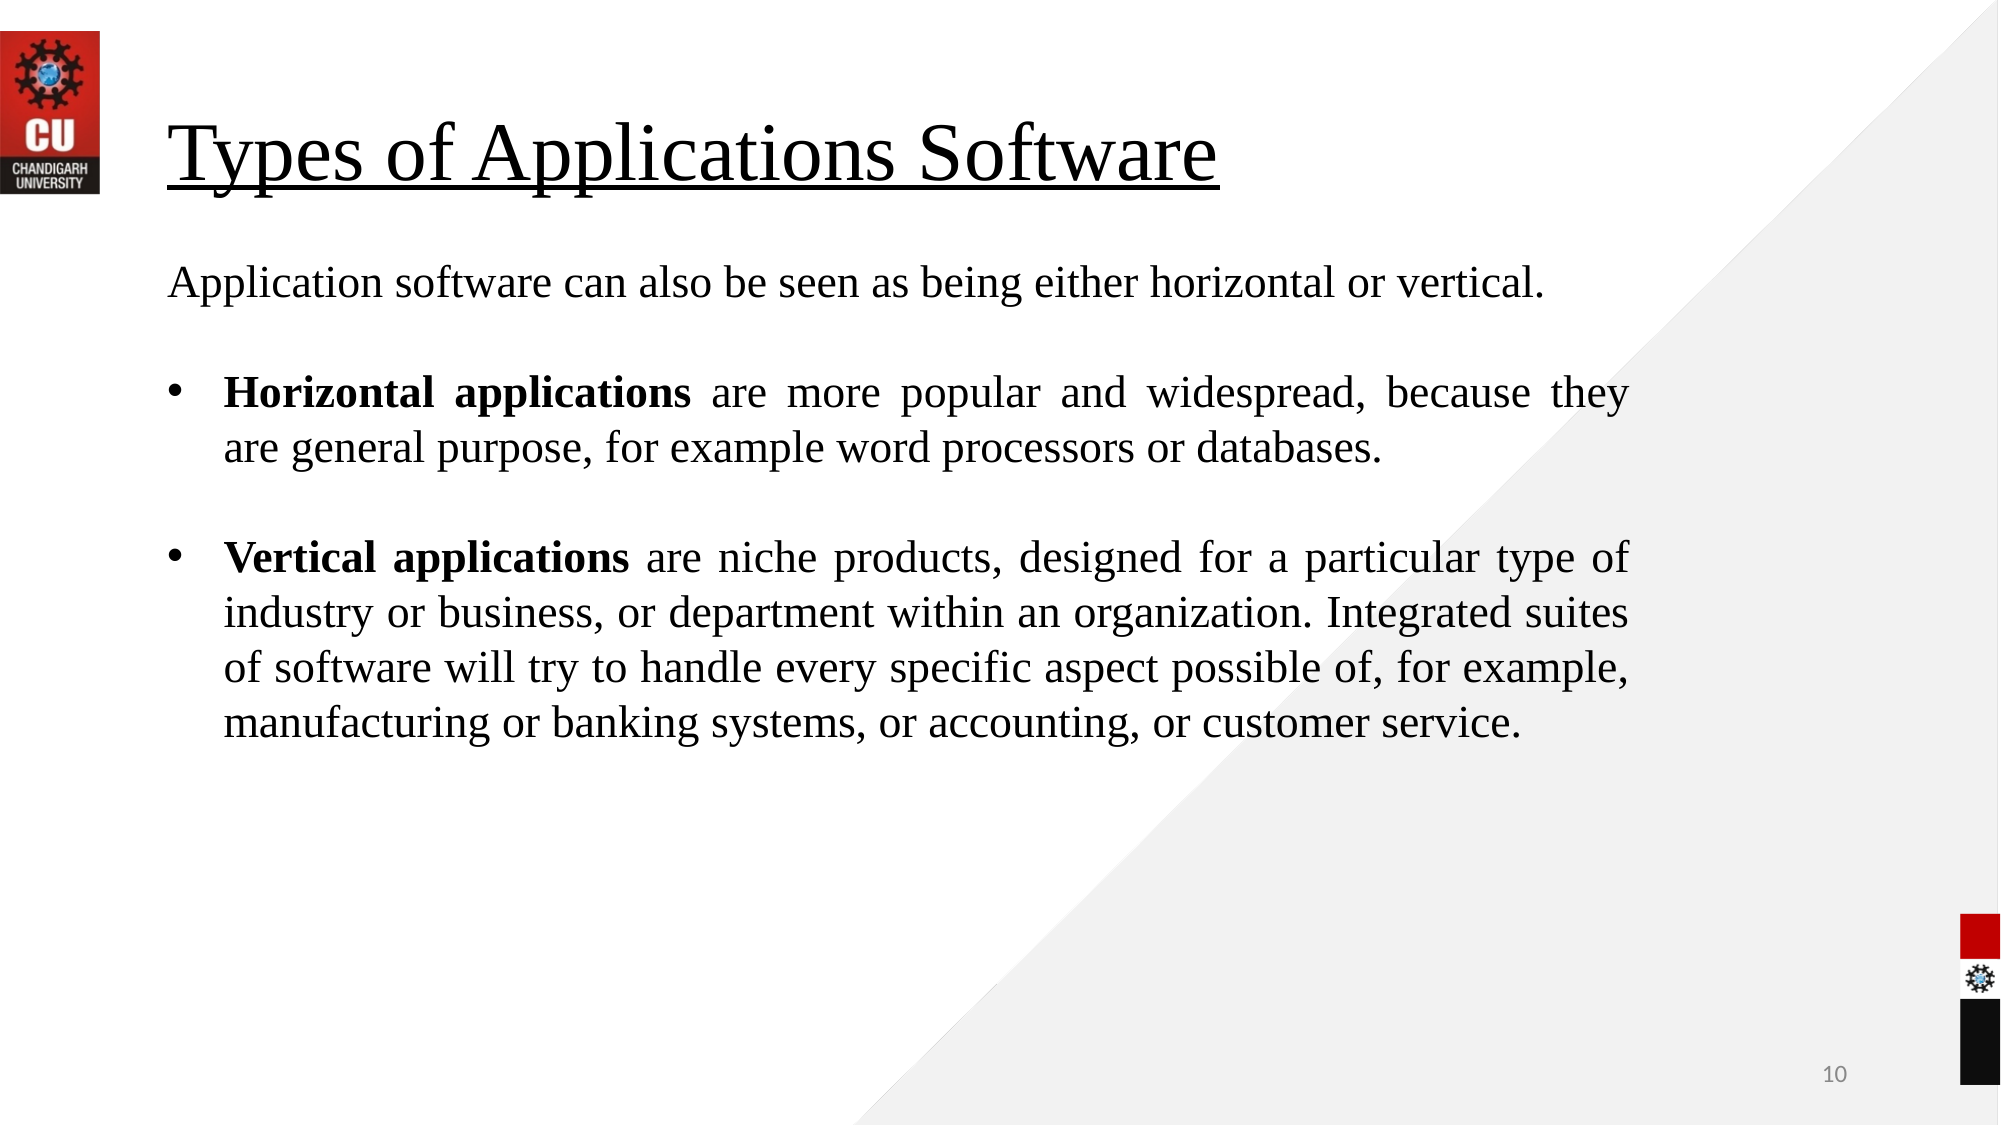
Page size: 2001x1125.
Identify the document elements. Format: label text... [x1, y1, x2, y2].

text_box Types of Applications Software Application software can also be seen as being either horizontal or vertical. Horizontal applications are more popular and widespread, because they are general purpose, for example word processors or databases. Vertical applications are niche products, designed for a particular type of industry or business, or department within an organization. Integrated suites of software will try to handle every specific aspect possible of, for example, manufacturing or banking systems, or accounting, or customer service. [152, 89, 1646, 825]
picture [0, 0, 2001, 1125]
slide_number ‹#› [1412, 1042, 1863, 1103]
